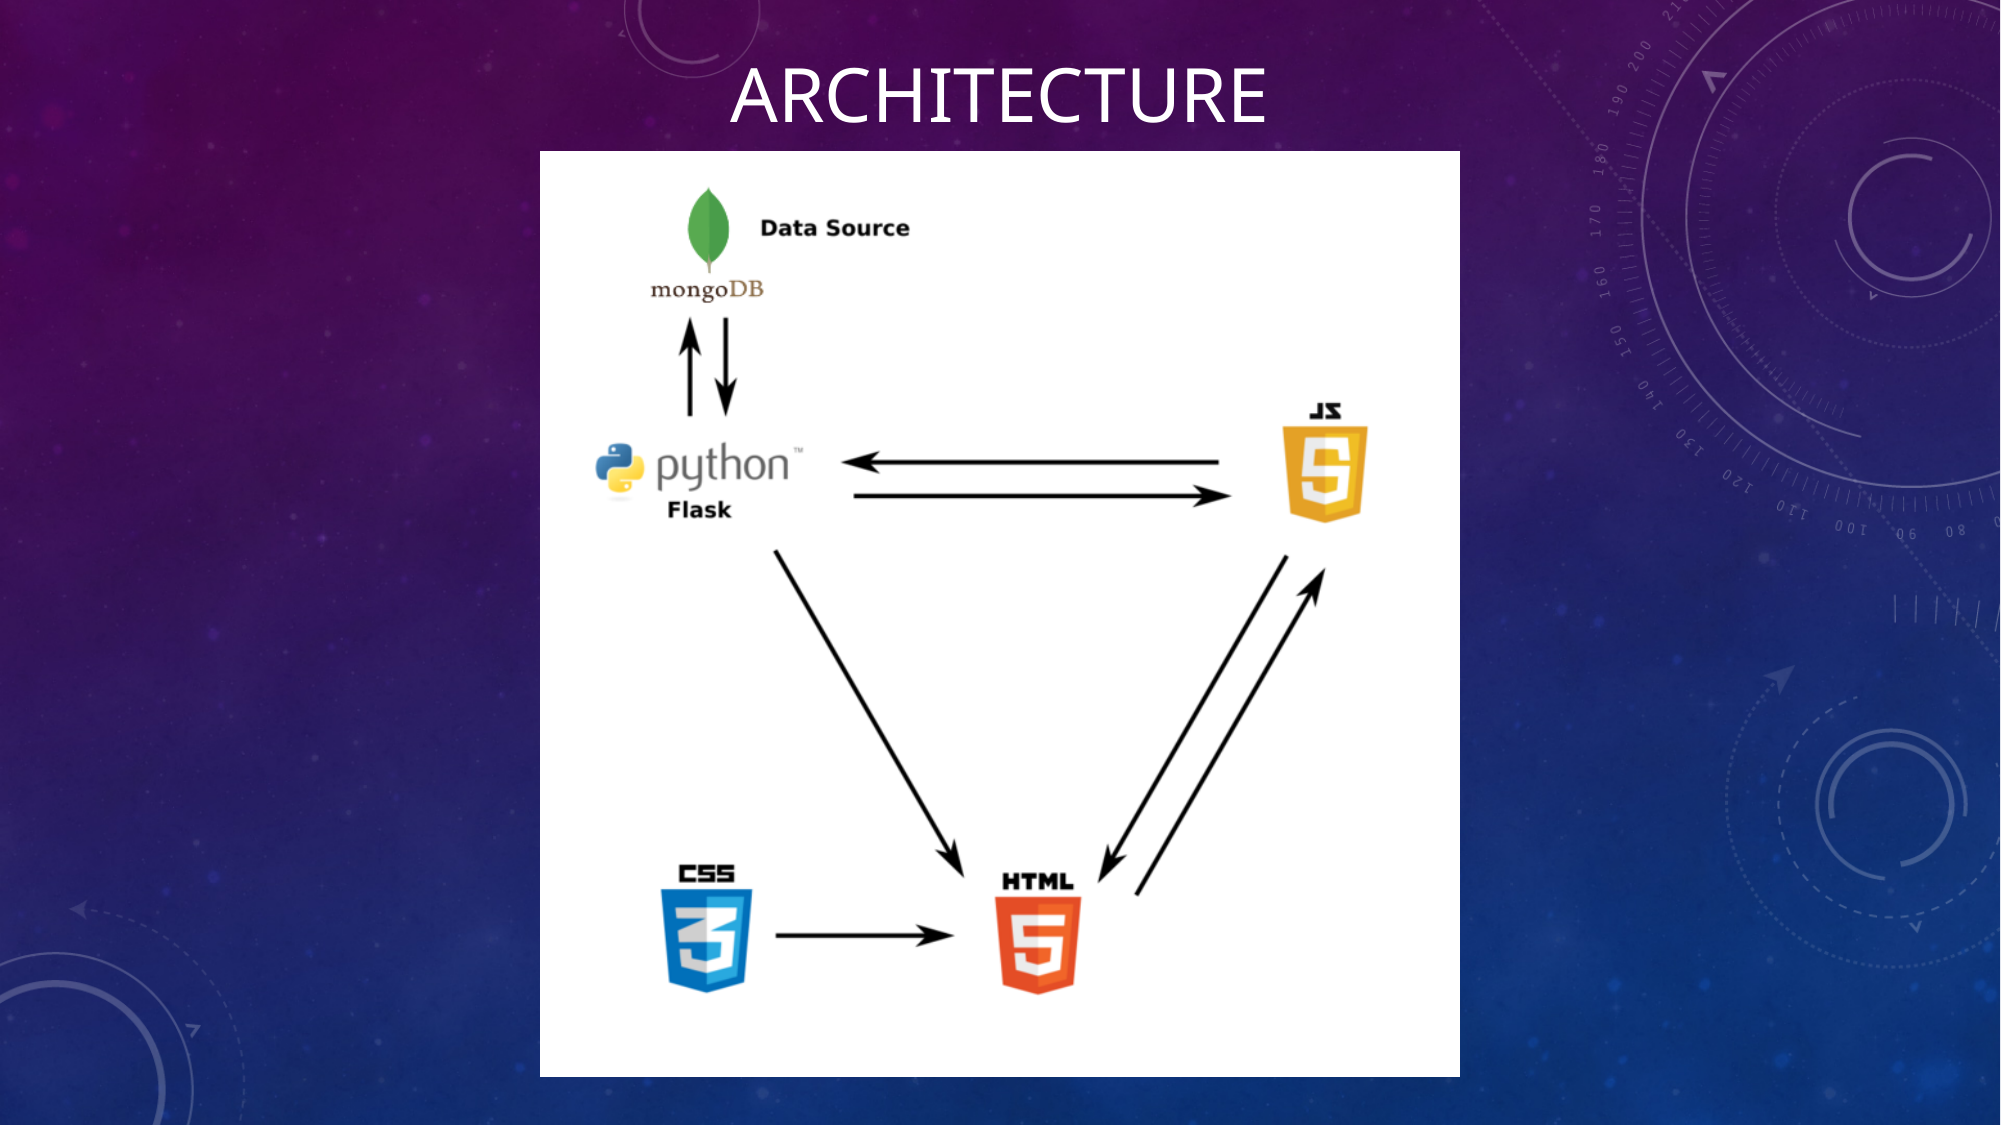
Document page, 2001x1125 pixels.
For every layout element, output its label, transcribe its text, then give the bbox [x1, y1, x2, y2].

title Architecture [169, 32, 1831, 152]
picture [0, 0, 2001, 1125]
